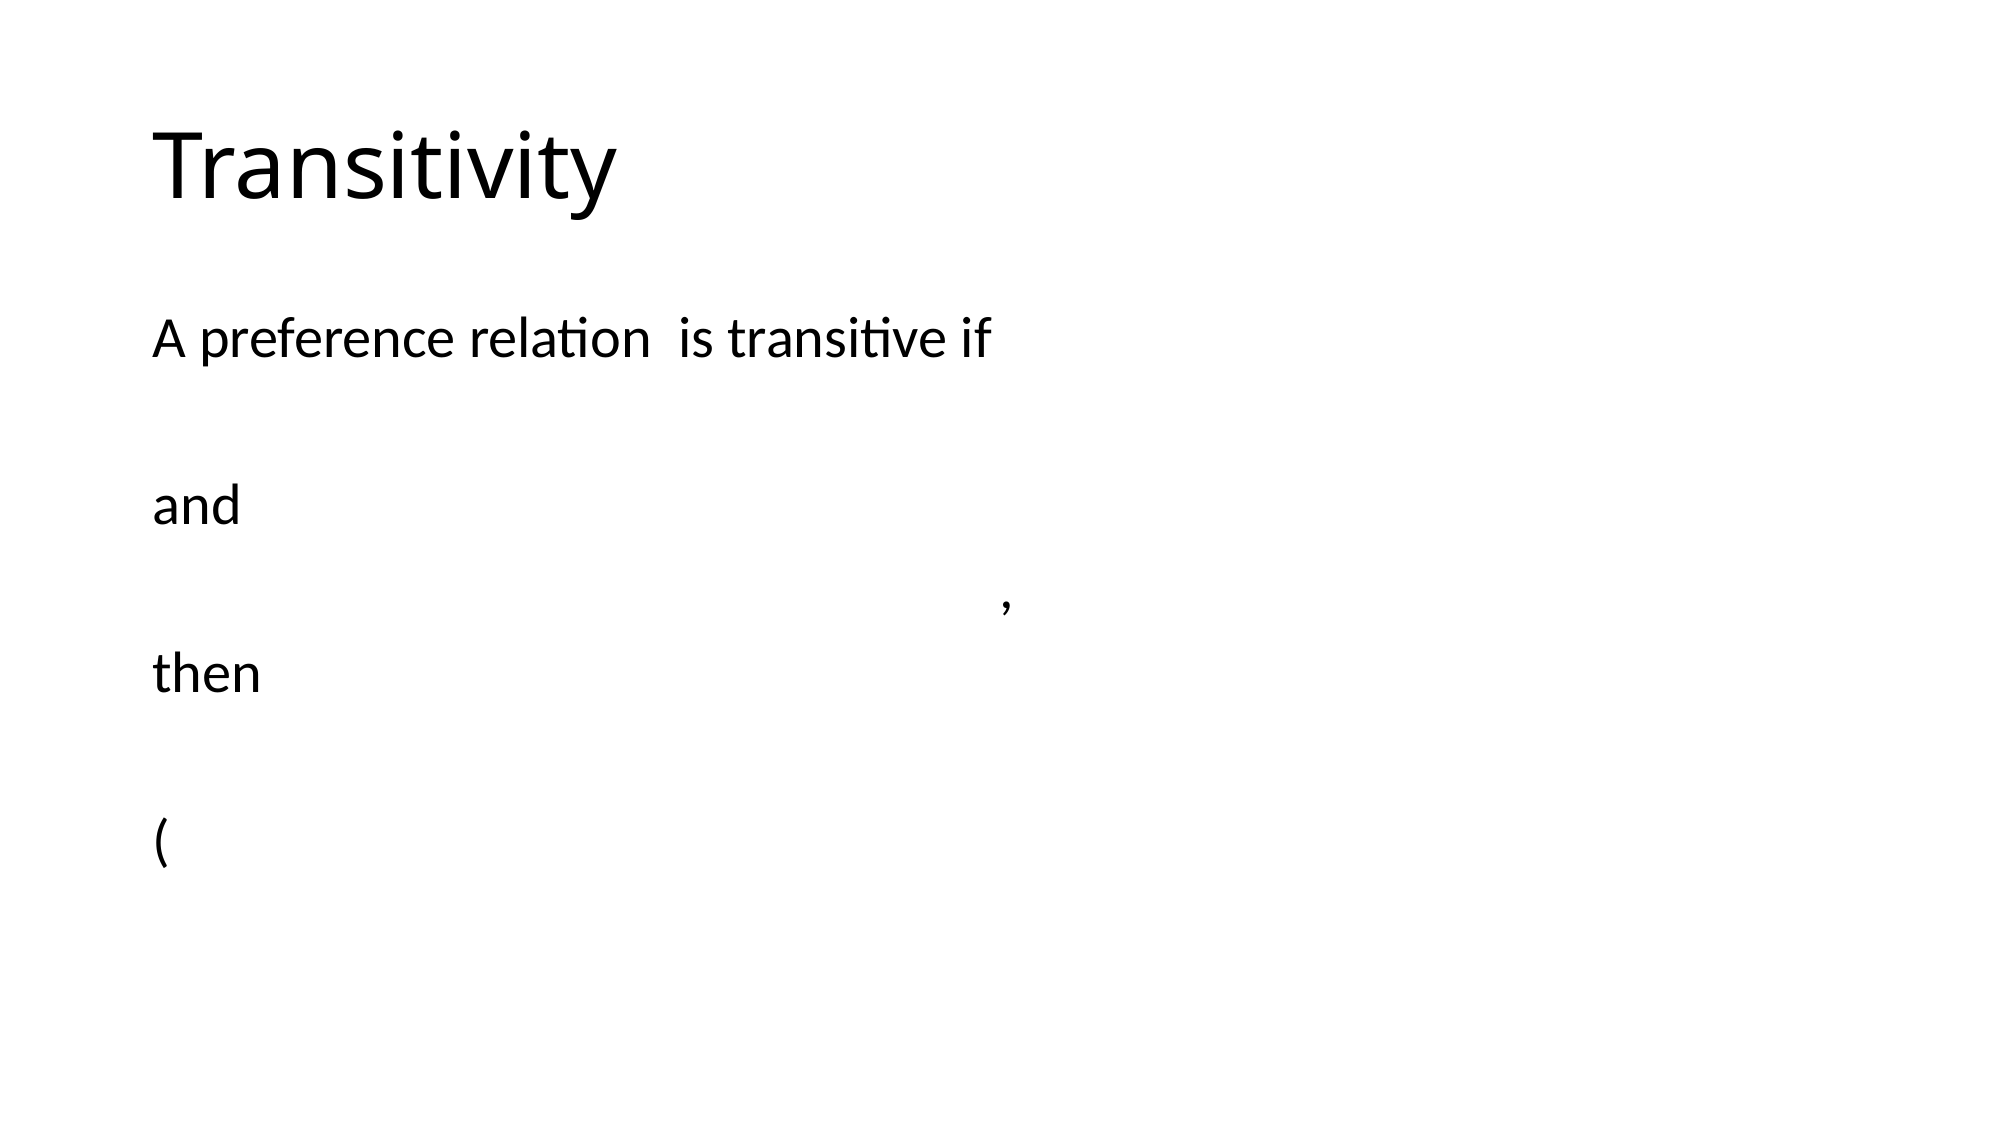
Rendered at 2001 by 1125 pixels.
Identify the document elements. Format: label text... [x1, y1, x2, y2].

title Transitivity [137, 59, 1863, 278]
